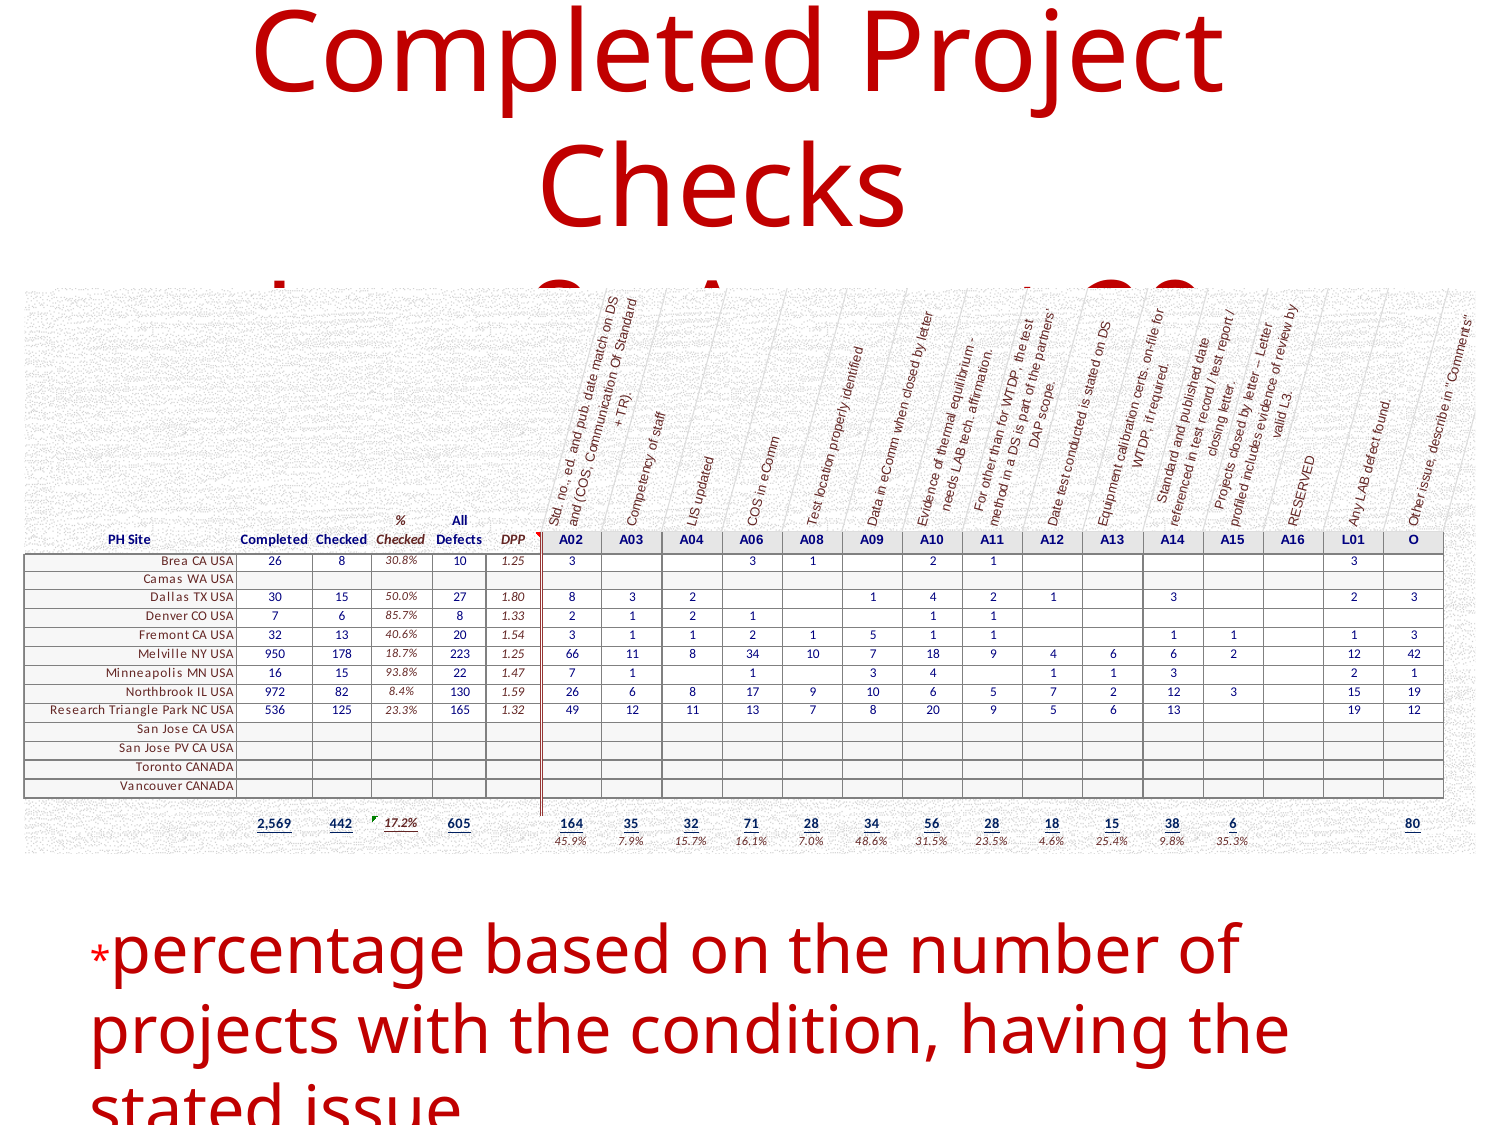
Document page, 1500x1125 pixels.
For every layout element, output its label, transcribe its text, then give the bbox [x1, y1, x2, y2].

picture [23, 287, 1477, 855]
title Completed Project Checks June 8– August 29 [62, 62, 1413, 285]
text_box *percentage based on the number of projects with the condition, having the stated issue [74, 899, 1425, 1125]
